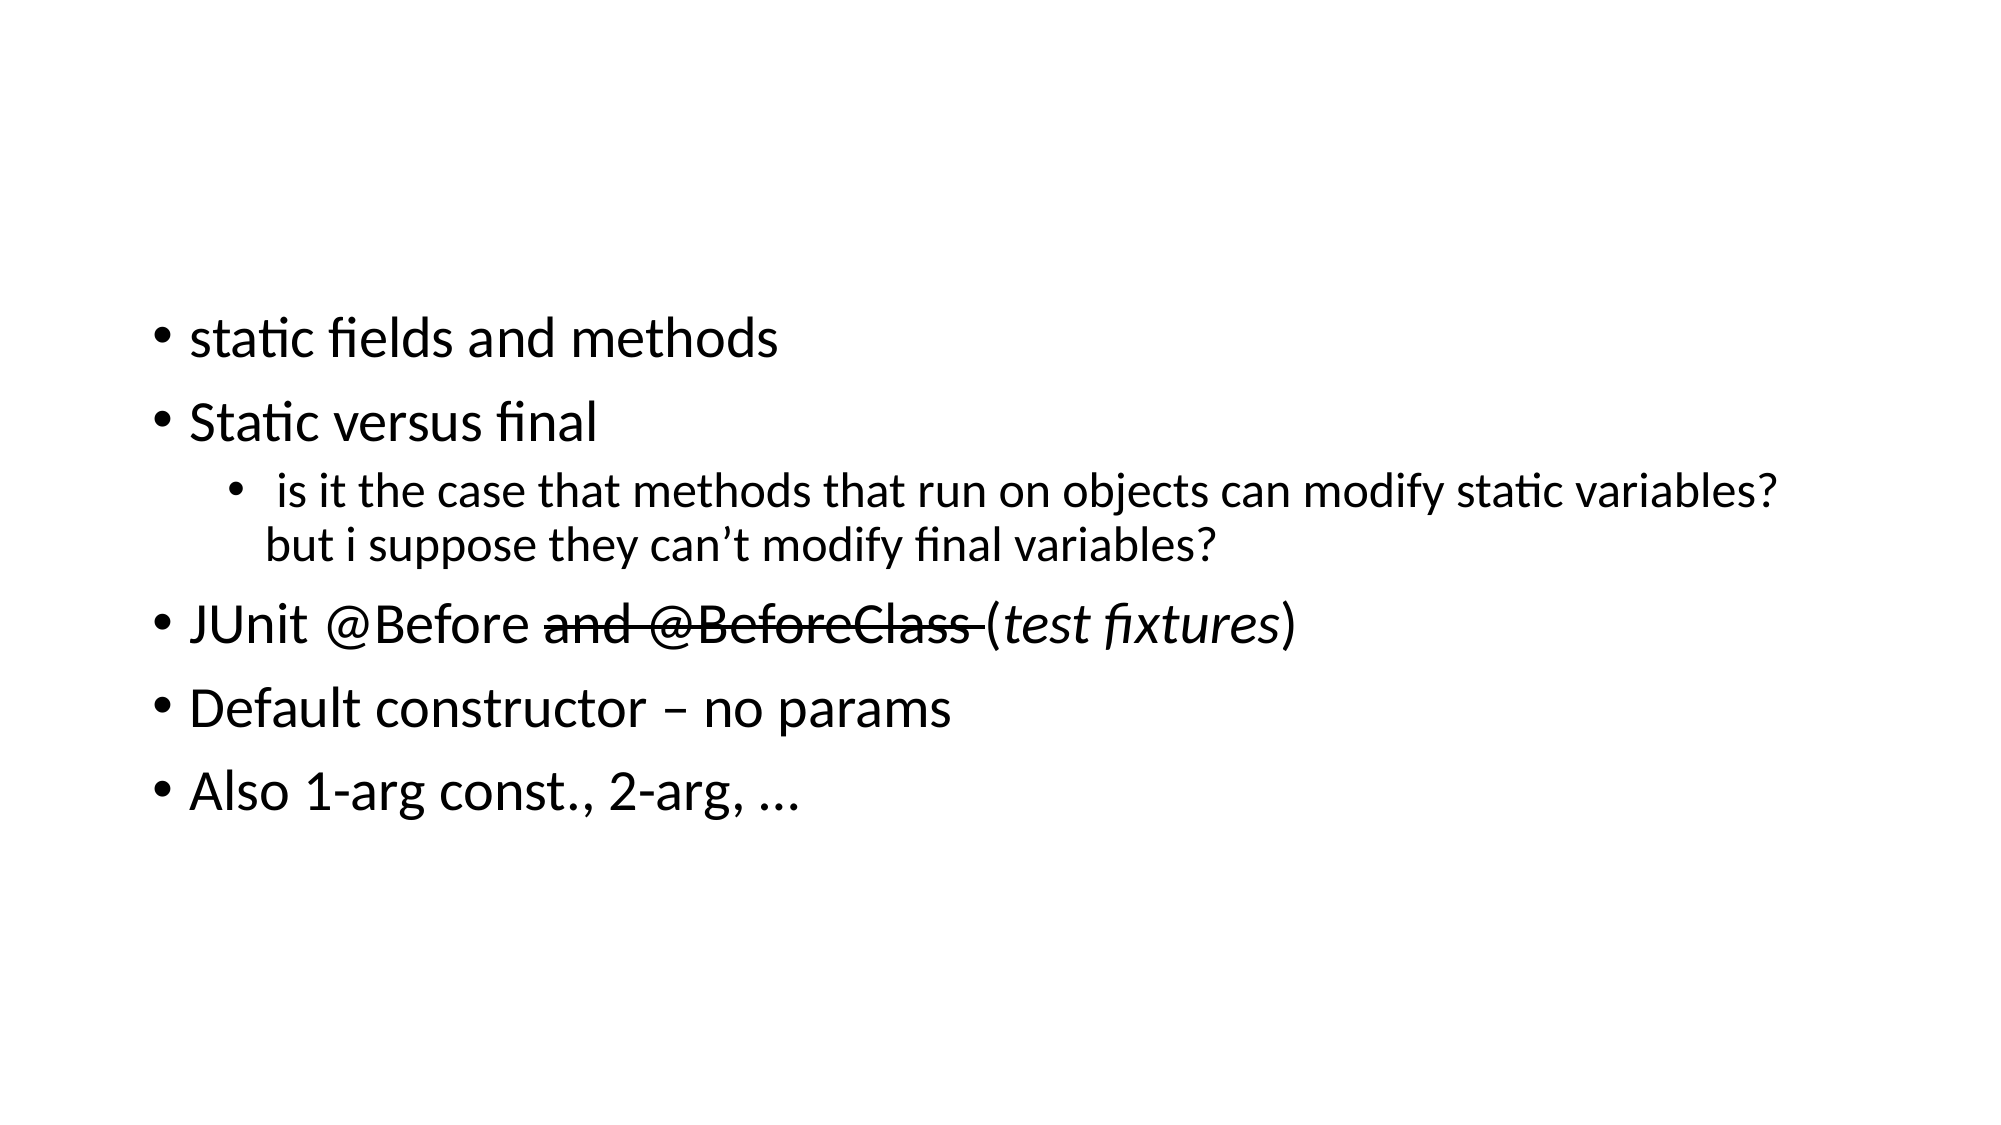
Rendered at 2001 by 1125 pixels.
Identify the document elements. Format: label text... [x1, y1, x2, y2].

list static fields and methods Static versus final is it the case that methods that run on objects can modify static variables? but i suppose they can’t modify final variables? JUnit @Before and @BeforeClass (test fixtures) Default constructor – no params Also 1-arg const., 2-arg, … [137, 299, 1863, 1014]
